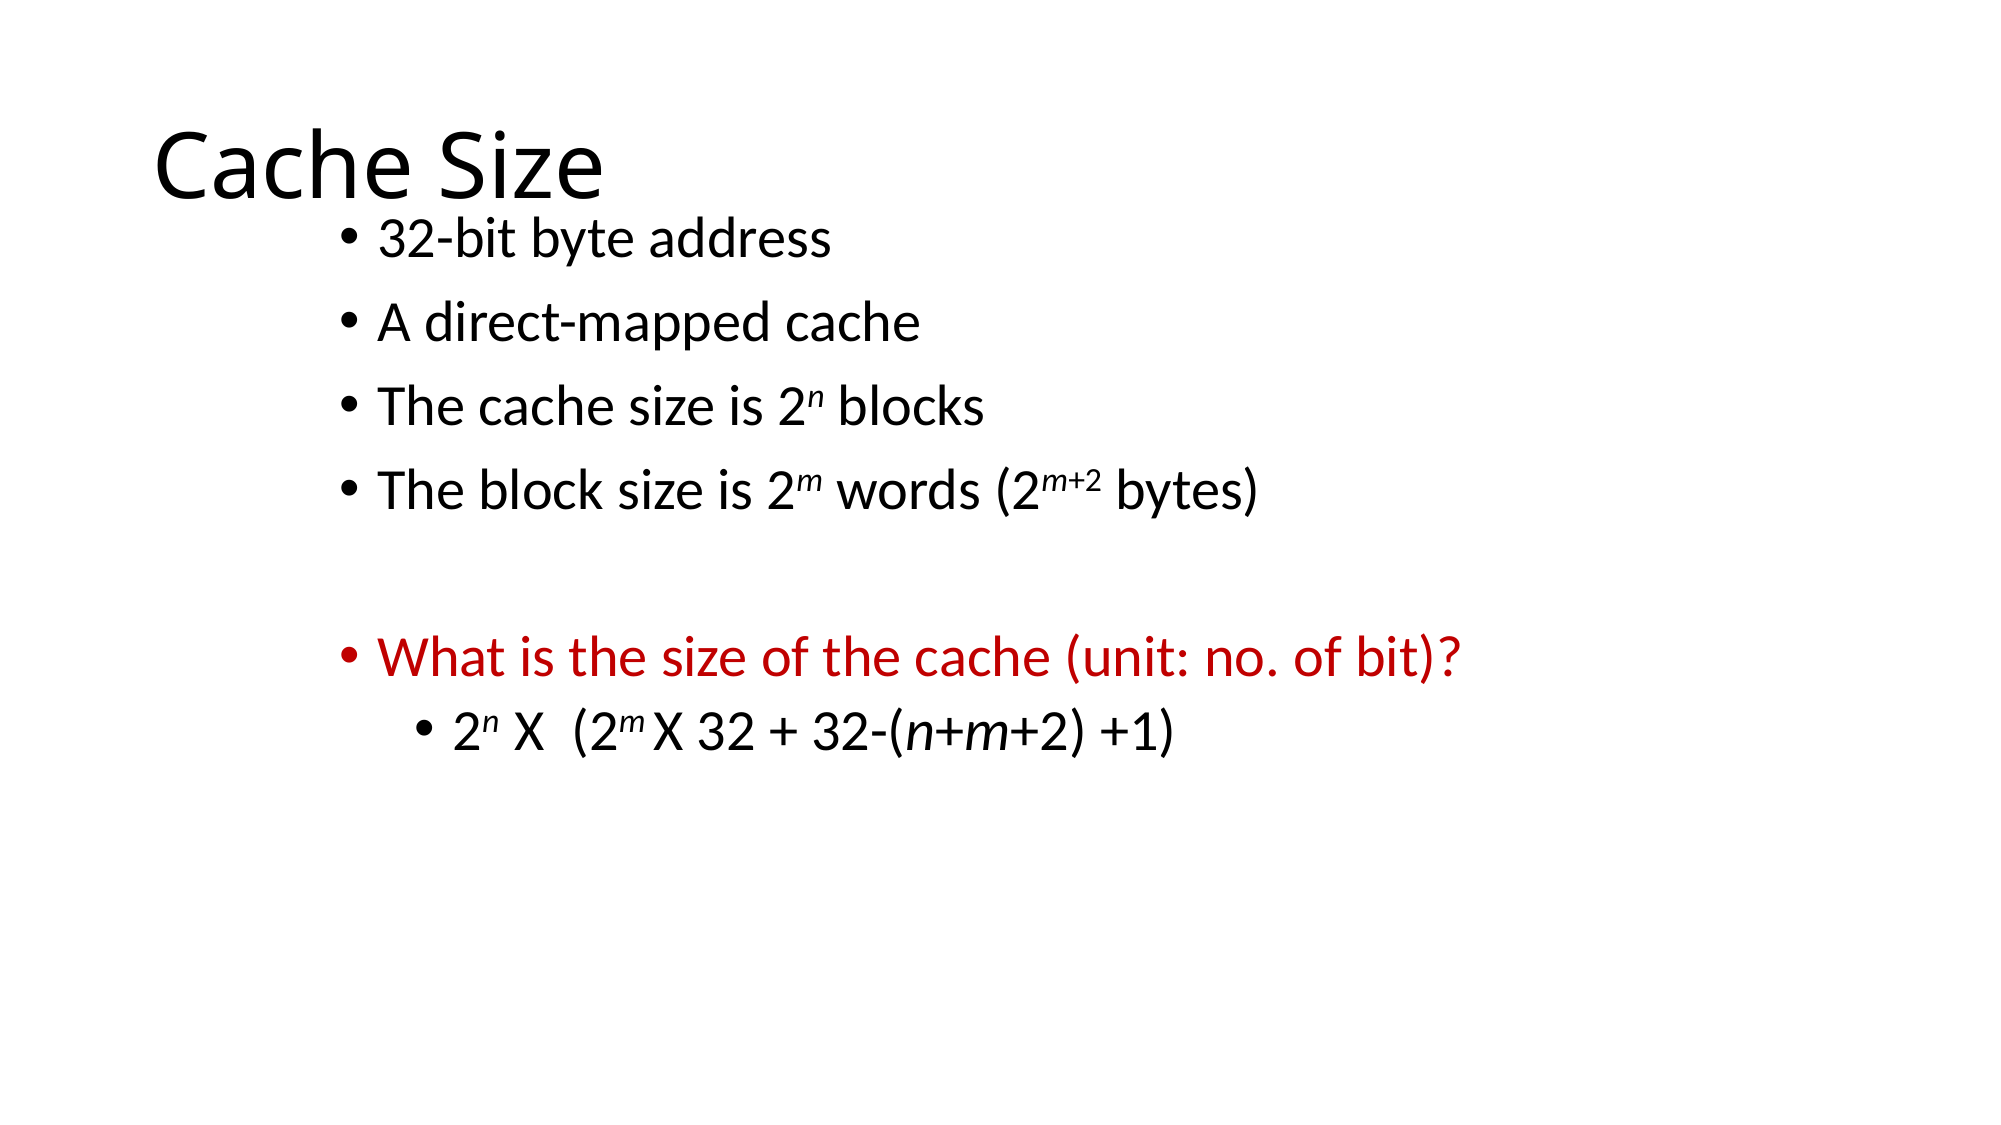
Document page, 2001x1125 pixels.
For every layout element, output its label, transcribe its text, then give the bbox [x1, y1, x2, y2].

title Cache Size [137, 59, 1863, 278]
list 32-bit byte address A direct-mapped cache The cache size is 2n blocks The block size is 2m words (2m+2 bytes) What is the size of the cache (unit: no. of bit)? 2n X (2m X 32 + 32-(n+m+2) +1) [324, 200, 1675, 1010]
